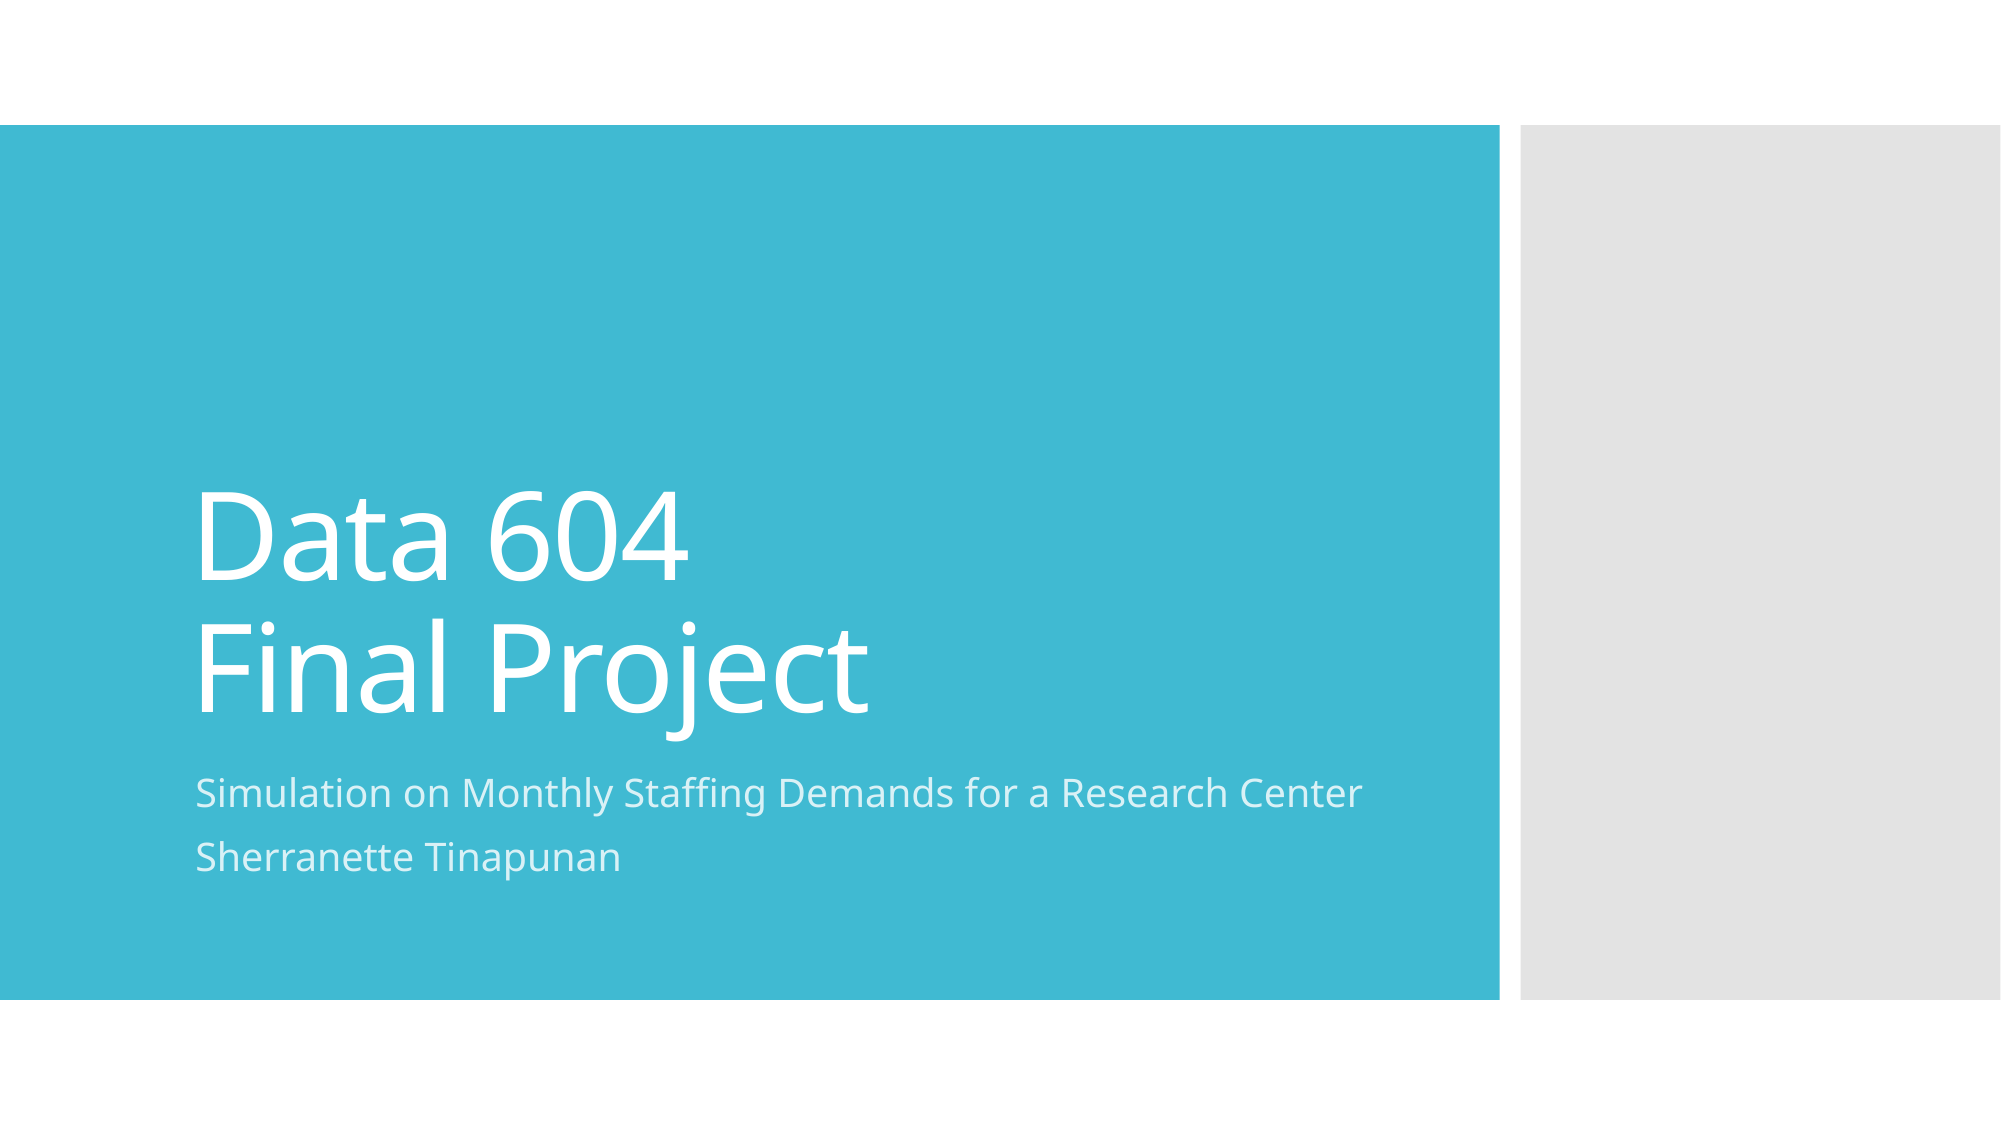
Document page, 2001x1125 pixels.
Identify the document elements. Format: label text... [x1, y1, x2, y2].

title Data 604 Final Project [175, 213, 1376, 747]
subtitle Simulation on Monthly Staffing Demands for a Research Center Sherranette Tinapunan [180, 766, 1381, 917]
